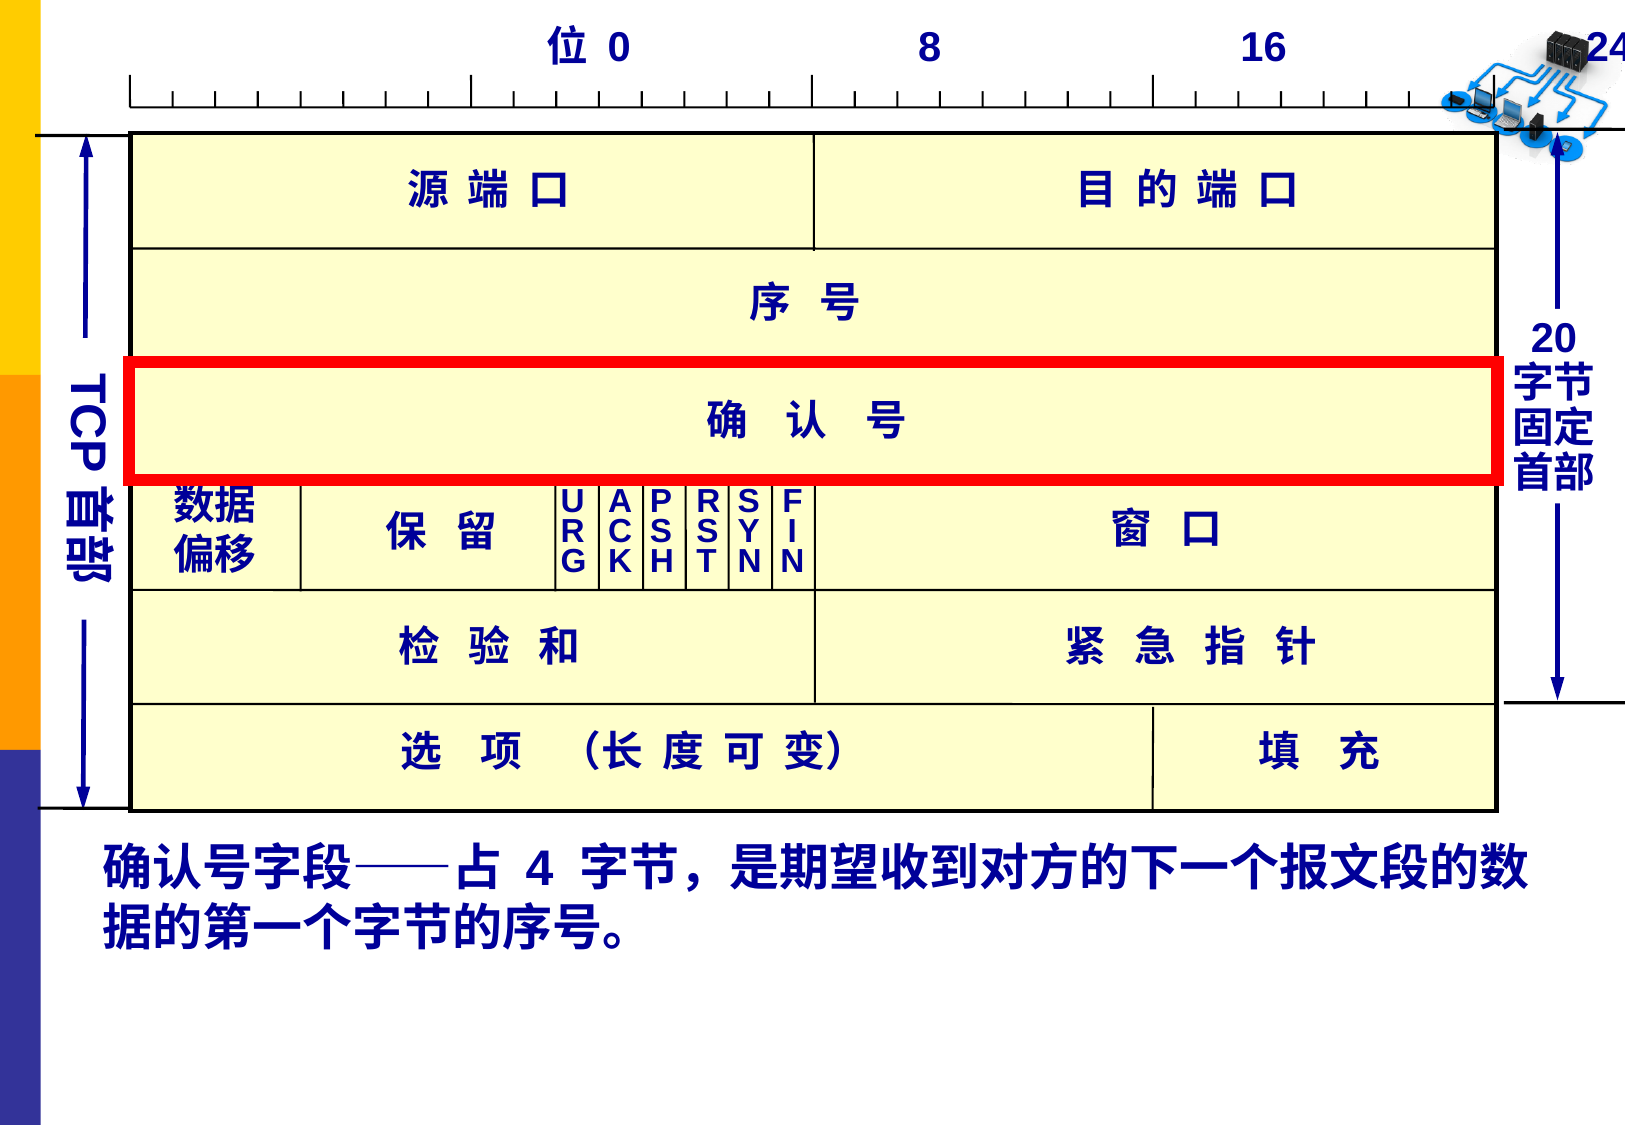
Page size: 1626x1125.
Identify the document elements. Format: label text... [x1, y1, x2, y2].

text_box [34, 12, 1625, 833]
text_box [87, 840, 1568, 844]
text_box 确认号字段——占 4 字节，是期望收到对方的下一个报文段的数据的第一个字节的序号。 [87, 844, 1568, 963]
